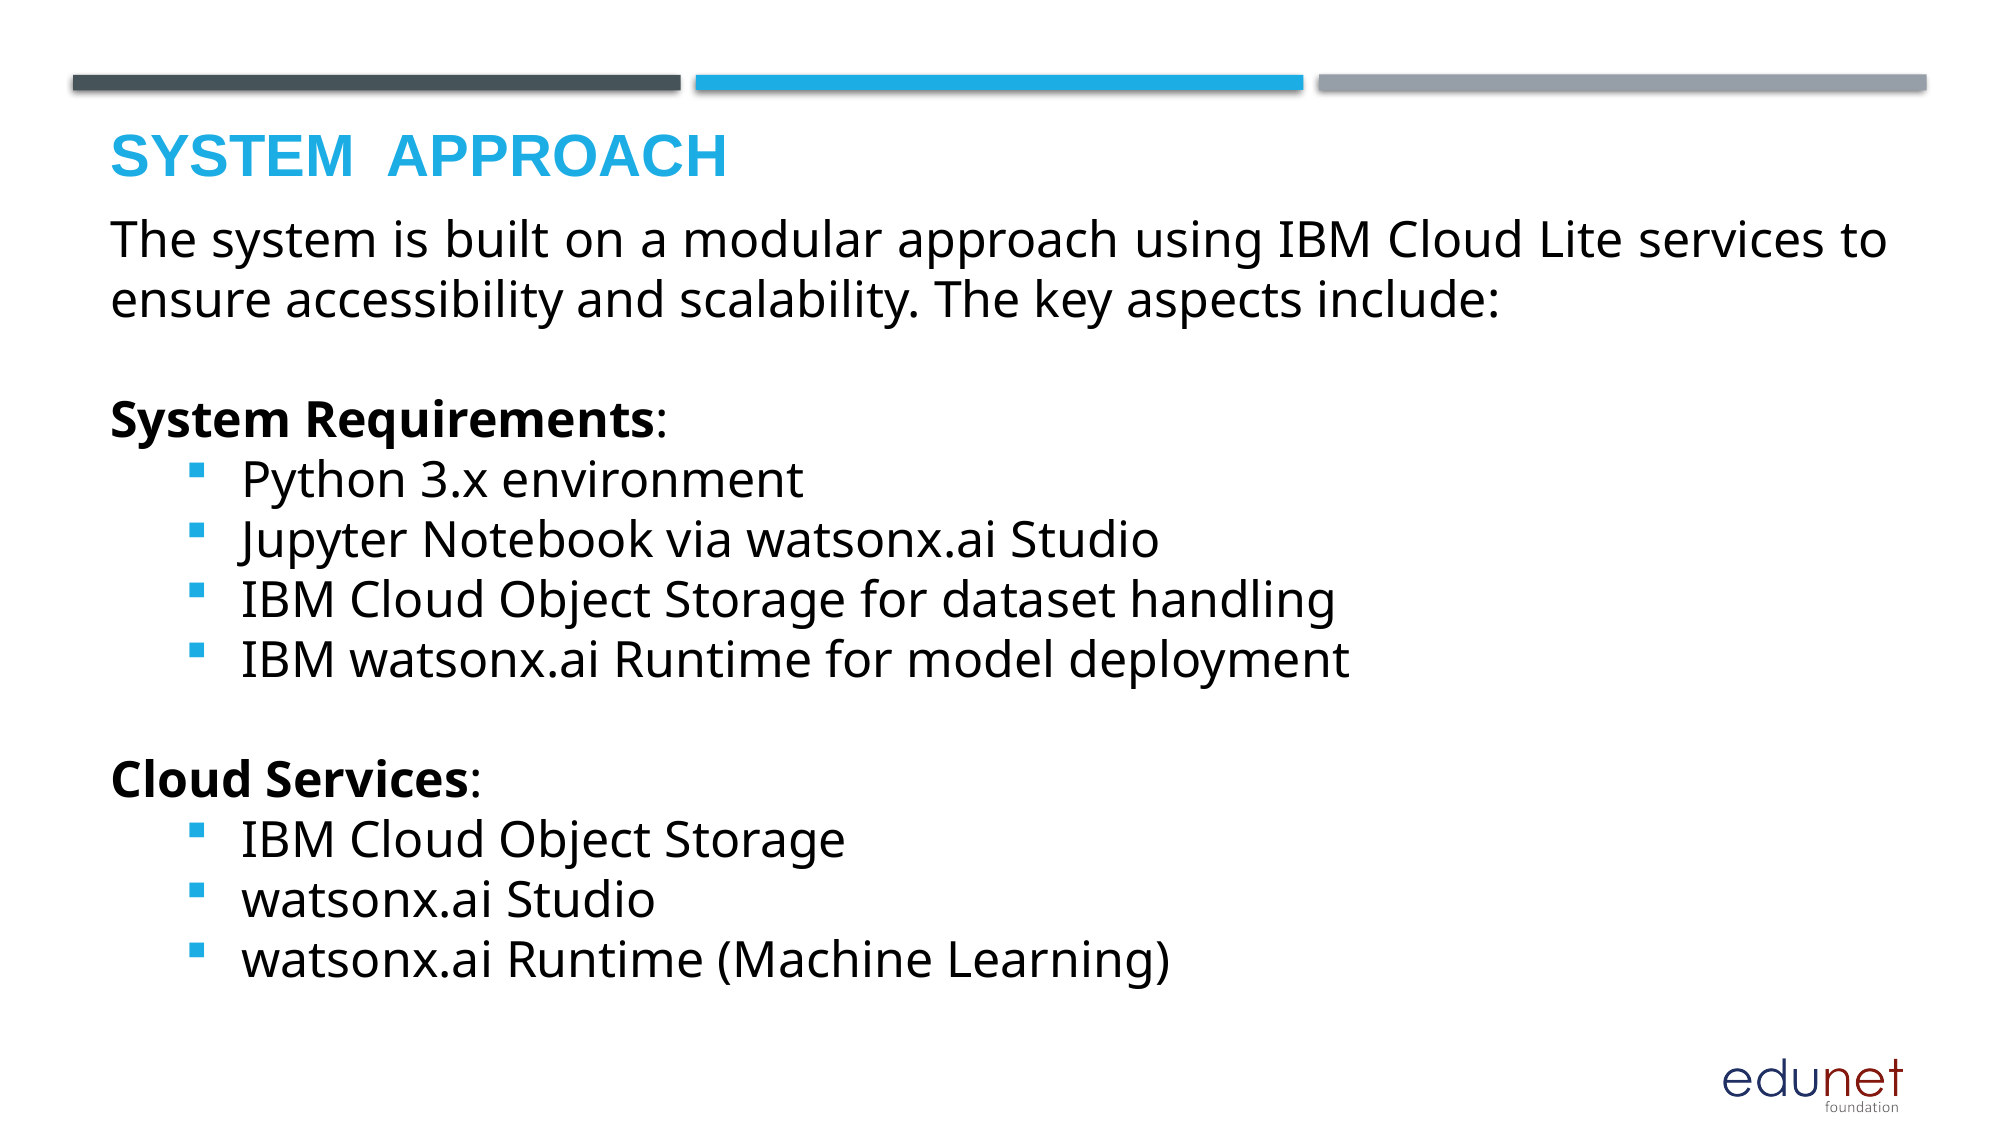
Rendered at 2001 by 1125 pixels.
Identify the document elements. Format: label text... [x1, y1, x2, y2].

list The system is built on a modular approach using IBM Cloud Lite services to ensure accessibility and scalability. The key aspects include: System Requirements: Python 3.x environment Jupyter Notebook via watsonx.ai Studio IBM Cloud Object Storage for dataset handling IBM watsonx.ai Runtime for model deployment Cloud Services: IBM Cloud Object Storage watsonx.ai Studio watsonx.ai Runtime (Machine Learning) [95, 199, 1905, 995]
title System Approach [95, 108, 1905, 196]
picture [1719, 1056, 1905, 1116]
